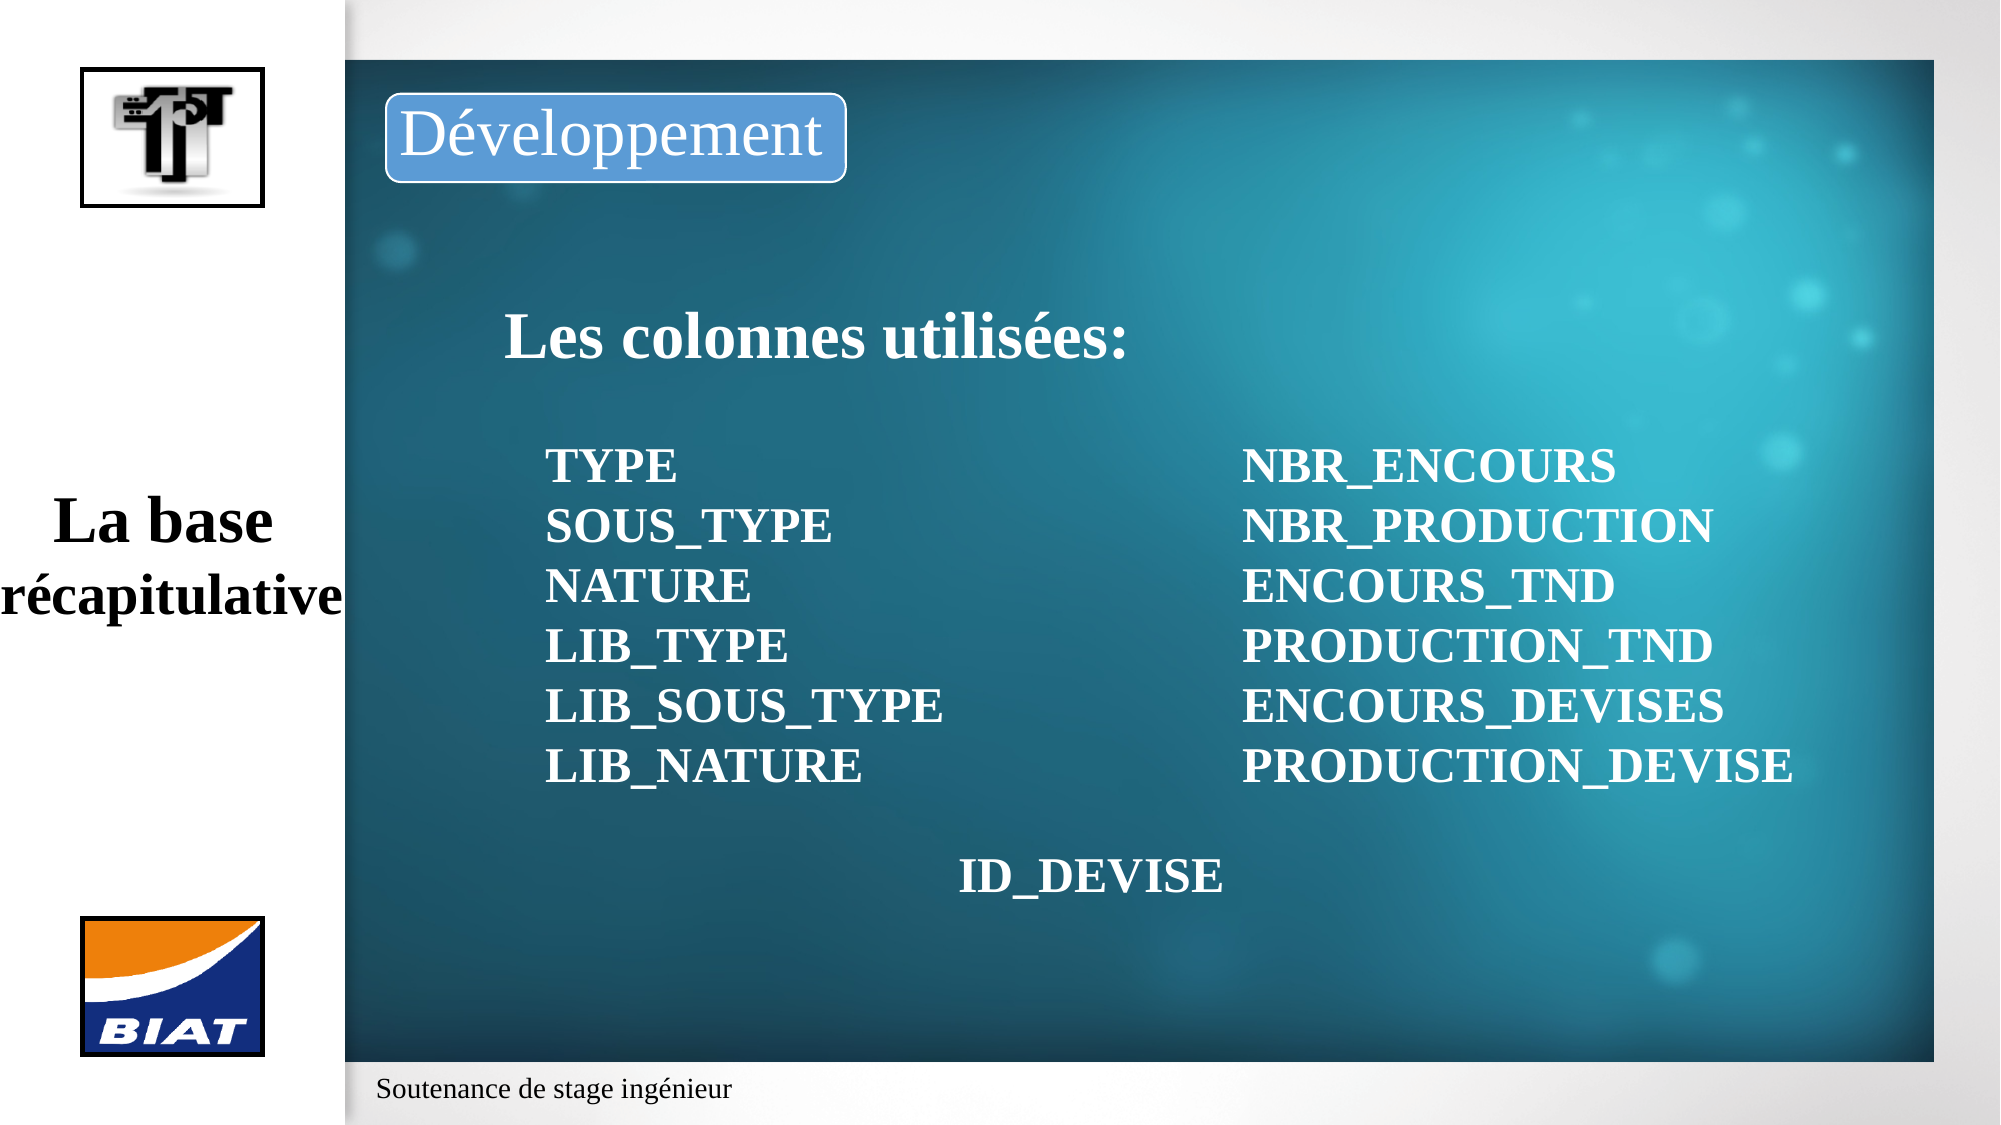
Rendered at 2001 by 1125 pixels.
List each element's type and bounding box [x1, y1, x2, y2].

picture [0, 0, 2000, 1125]
text_box [385, 93, 853, 183]
